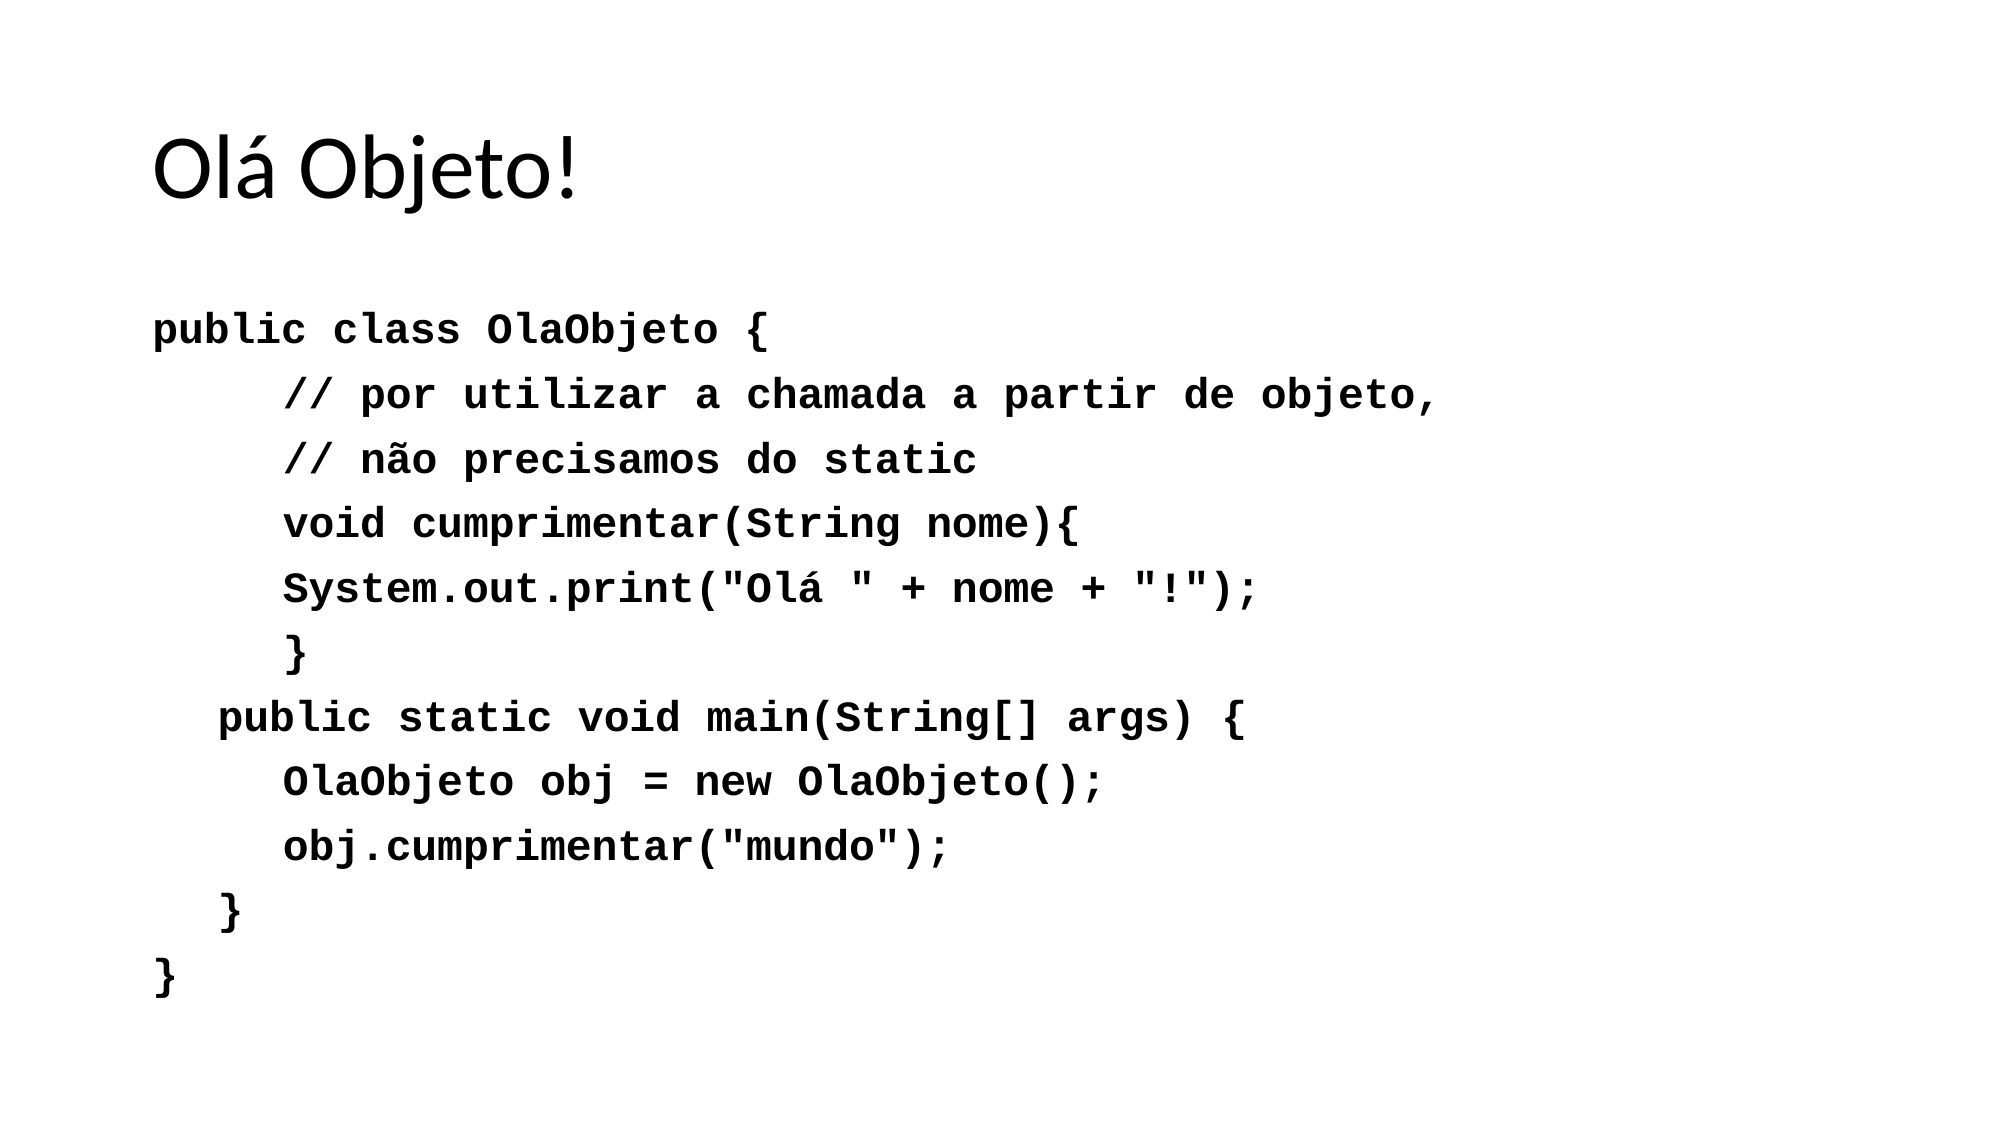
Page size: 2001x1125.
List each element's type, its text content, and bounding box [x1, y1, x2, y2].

title Olá Objeto! [137, 59, 1863, 278]
list public class OlaObjeto { // por utilizar a chamada a partir de objeto, // não precisamos do static void cumprimentar(String nome){ System.out.print("Olá " + nome + "!"); } public static void main(String[] args) { OlaObjeto obj = new OlaObjeto(); obj.cumprimentar("mundo"); } } [137, 299, 1863, 1014]
